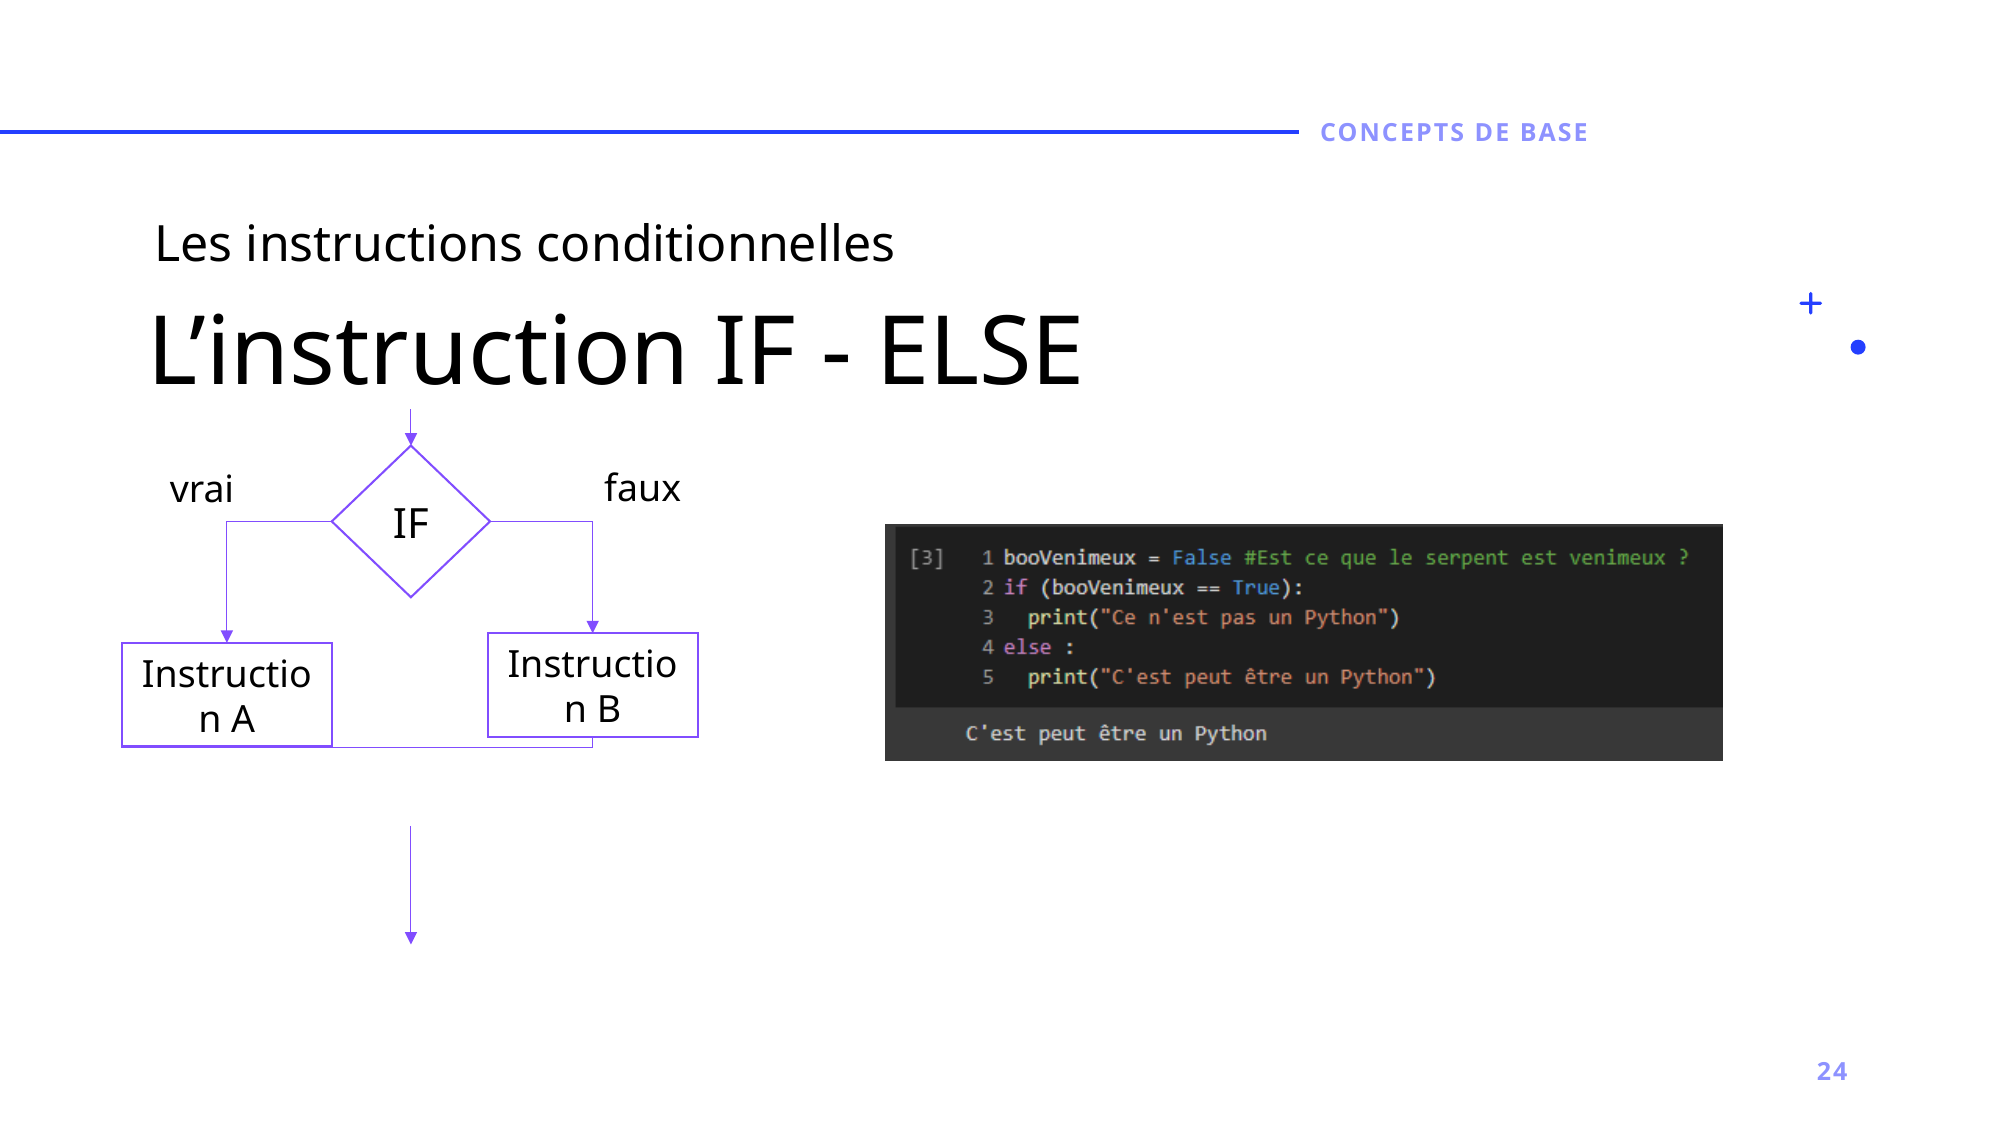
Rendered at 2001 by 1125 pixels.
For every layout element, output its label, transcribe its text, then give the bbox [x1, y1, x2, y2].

text_box Les instructions conditionnelles [139, 189, 1093, 280]
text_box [490, 521, 593, 634]
title L’instruction IF - ELSE [131, 218, 1177, 413]
text_box Instruction B [487, 632, 699, 738]
slide_number 24 [1412, 1042, 1863, 1103]
picture [884, 524, 1723, 761]
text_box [404, 558, 415, 925]
text_box vrai [155, 457, 249, 518]
text_box Instruction A [121, 642, 333, 748]
footer Concepts de base [1305, 101, 1712, 162]
text_box IF [330, 445, 492, 595]
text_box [226, 521, 332, 643]
text_box faux [589, 456, 696, 517]
